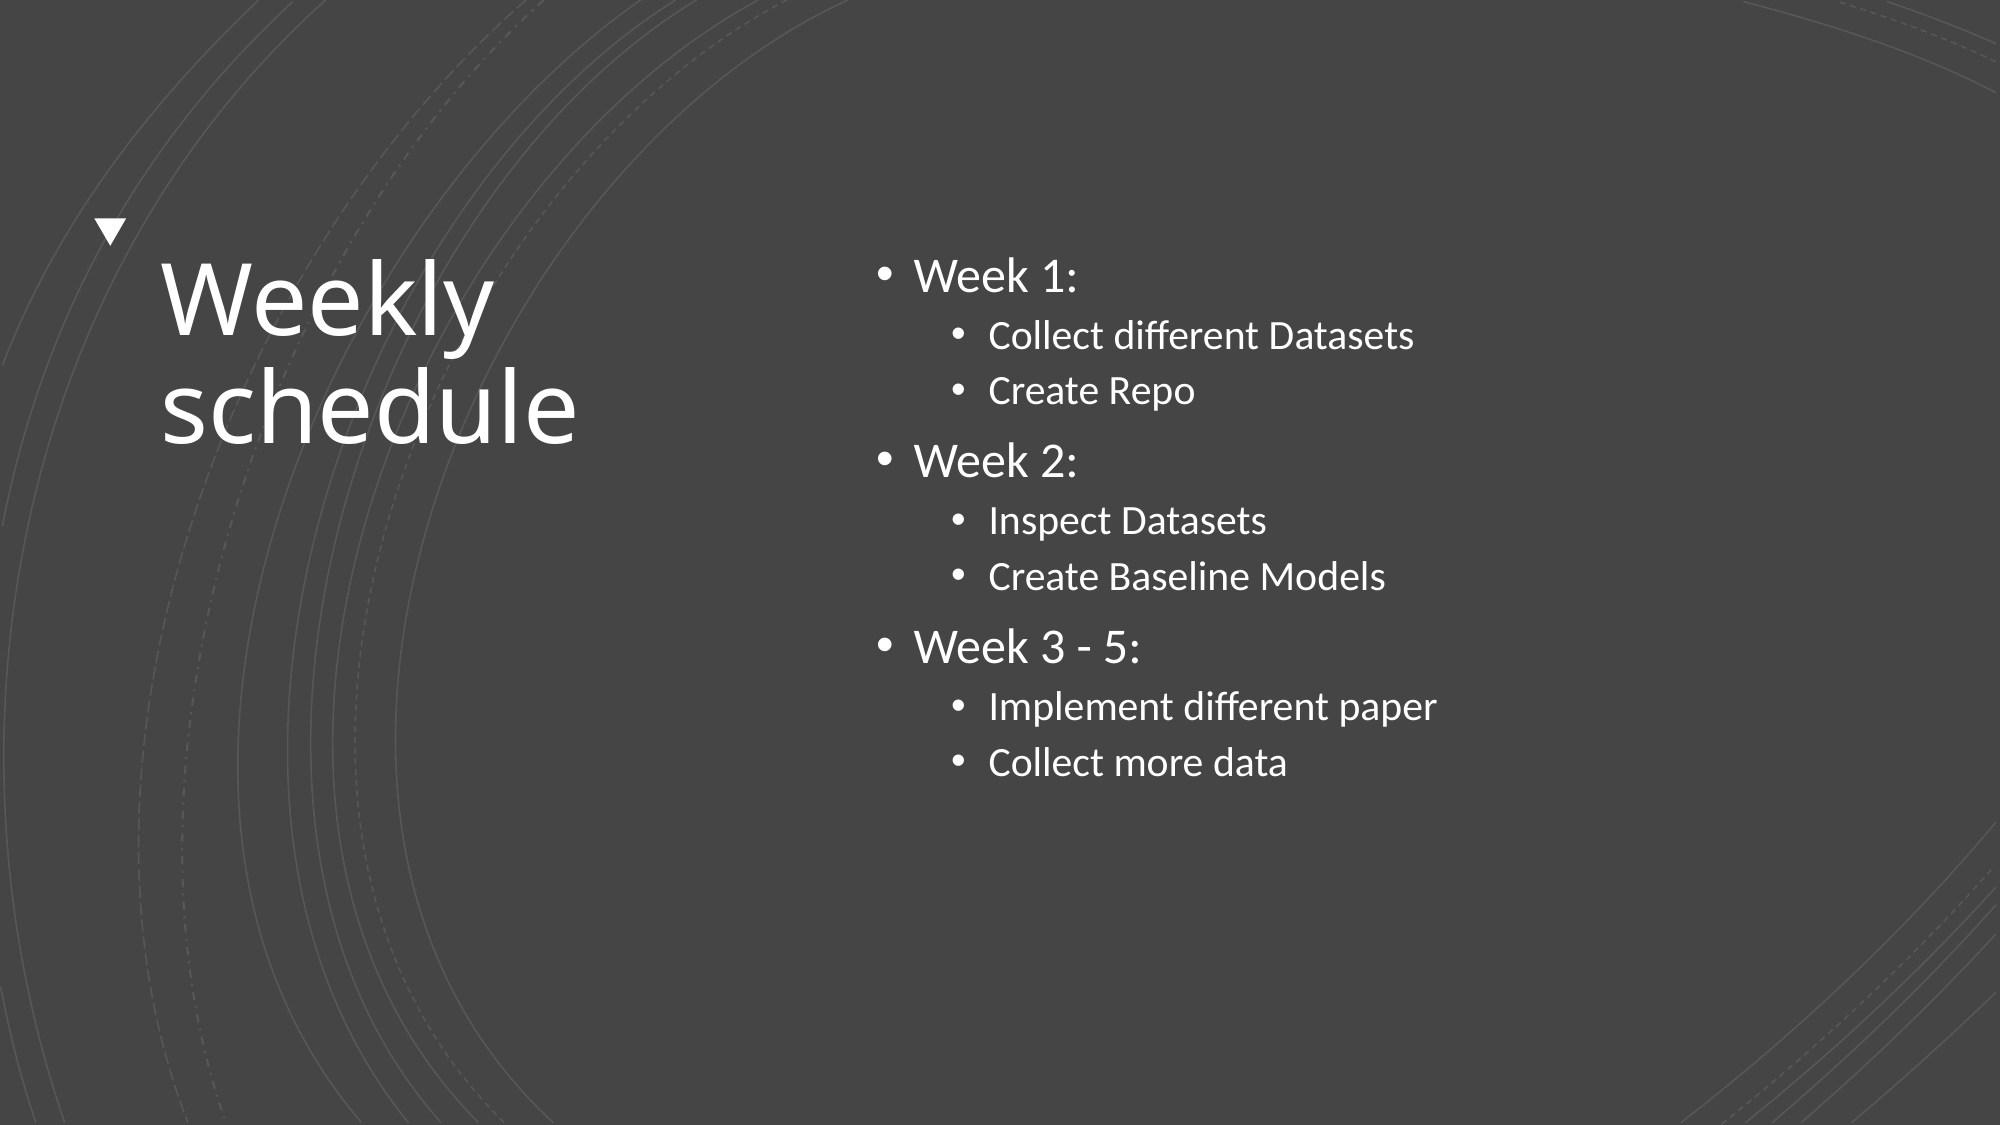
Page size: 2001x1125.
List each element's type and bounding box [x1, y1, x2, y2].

text_box [0, 0, 1996, 1125]
